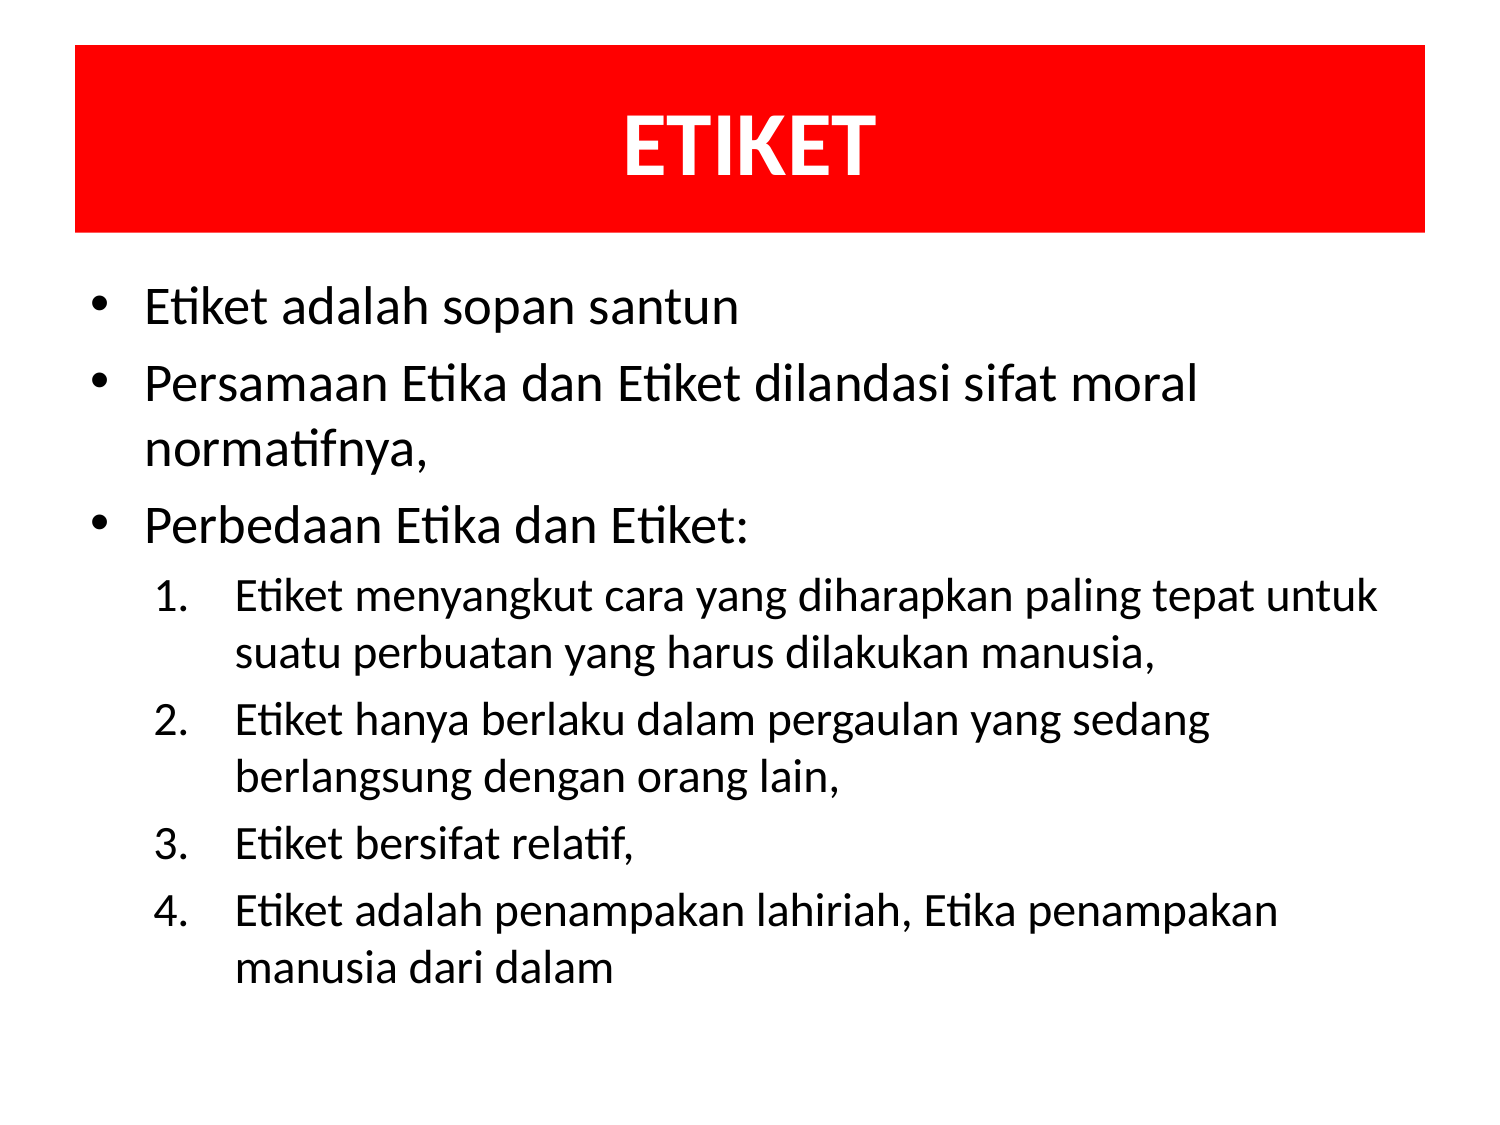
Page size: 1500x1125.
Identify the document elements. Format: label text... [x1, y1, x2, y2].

list Etiket adalah sopan santun Persamaan Etika dan Etiket dilandasi sifat moral normatifnya, Perbedaan Etika dan Etiket: Etiket menyangkut cara yang diharapkan paling tepat untuk suatu perbuatan yang harus dilakukan manusia, Etiket hanya berlaku dalam pergaulan yang sedang berlangsung dengan orang lain, Etiket bersifat relatif, Etiket adalah penampakan lahiriah, Etika penampakan manusia dari dalam [75, 262, 1425, 1005]
title ETIKET [75, 45, 1425, 233]
